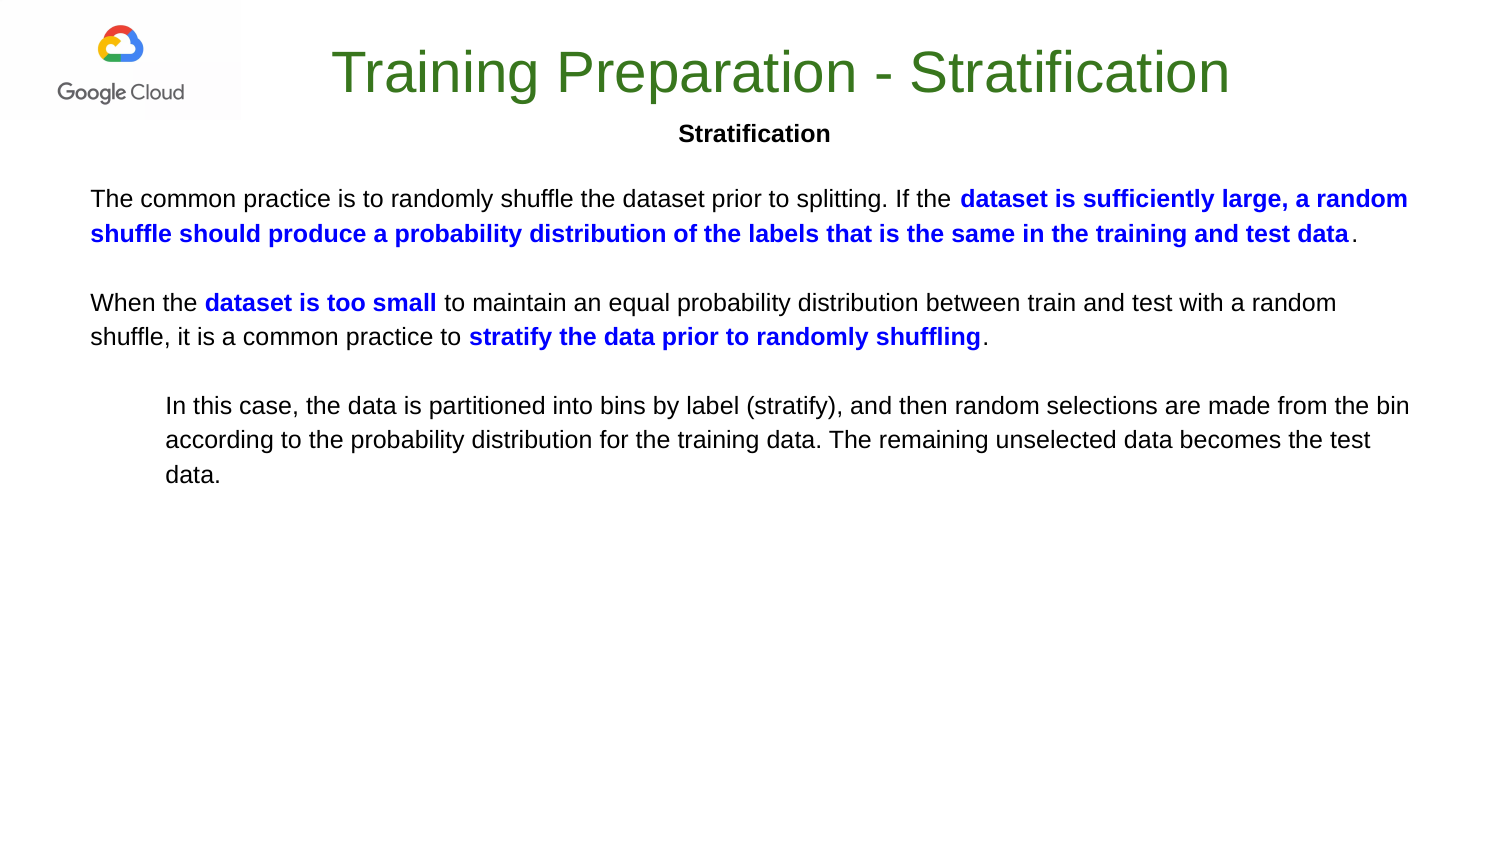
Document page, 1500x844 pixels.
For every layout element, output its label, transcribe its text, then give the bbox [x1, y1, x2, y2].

subtitle Training Preparation - Stratification [244, 19, 1481, 150]
text_box Stratification The common practice is to randomly shuffle the dataset prior to splitting. If the dataset is sufficiently large, a random shuffle should produce a probability distribution of the labels that is the same in the training and test data. When the dataset is too small to maintain an equal probability distribution between train and test with a random shuffle, it is a common practice to stratify the data prior to randomly shuffling. In this case, the data is partitioned into bins by label (stratify), and then random selections are made from the bin according to the probability distribution for the training data. The remaining unselected data becomes the test data. [75, 97, 1435, 788]
picture [0, 0, 241, 121]
